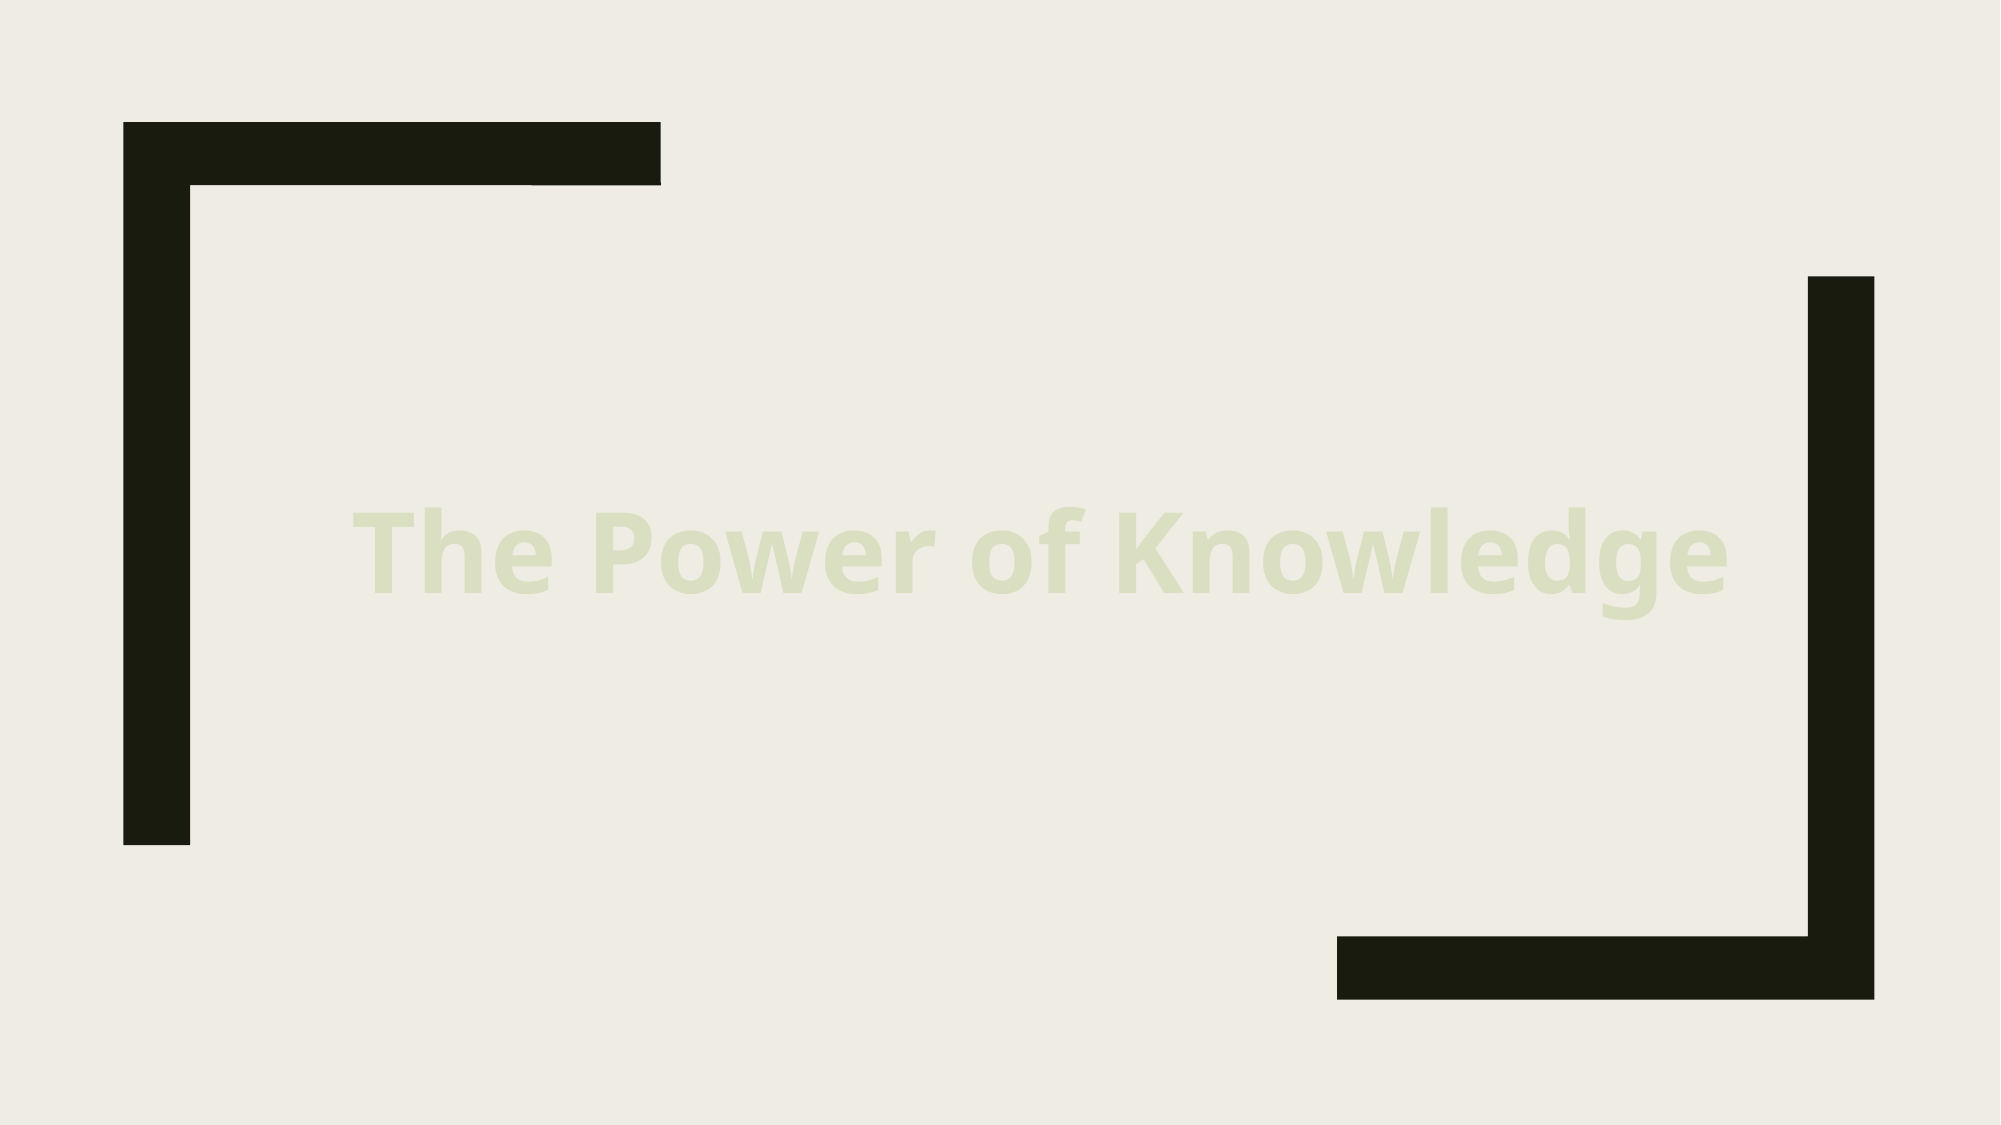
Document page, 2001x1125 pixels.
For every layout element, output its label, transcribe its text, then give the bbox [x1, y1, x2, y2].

text_box The Power of Knowledge [336, 473, 1748, 624]
